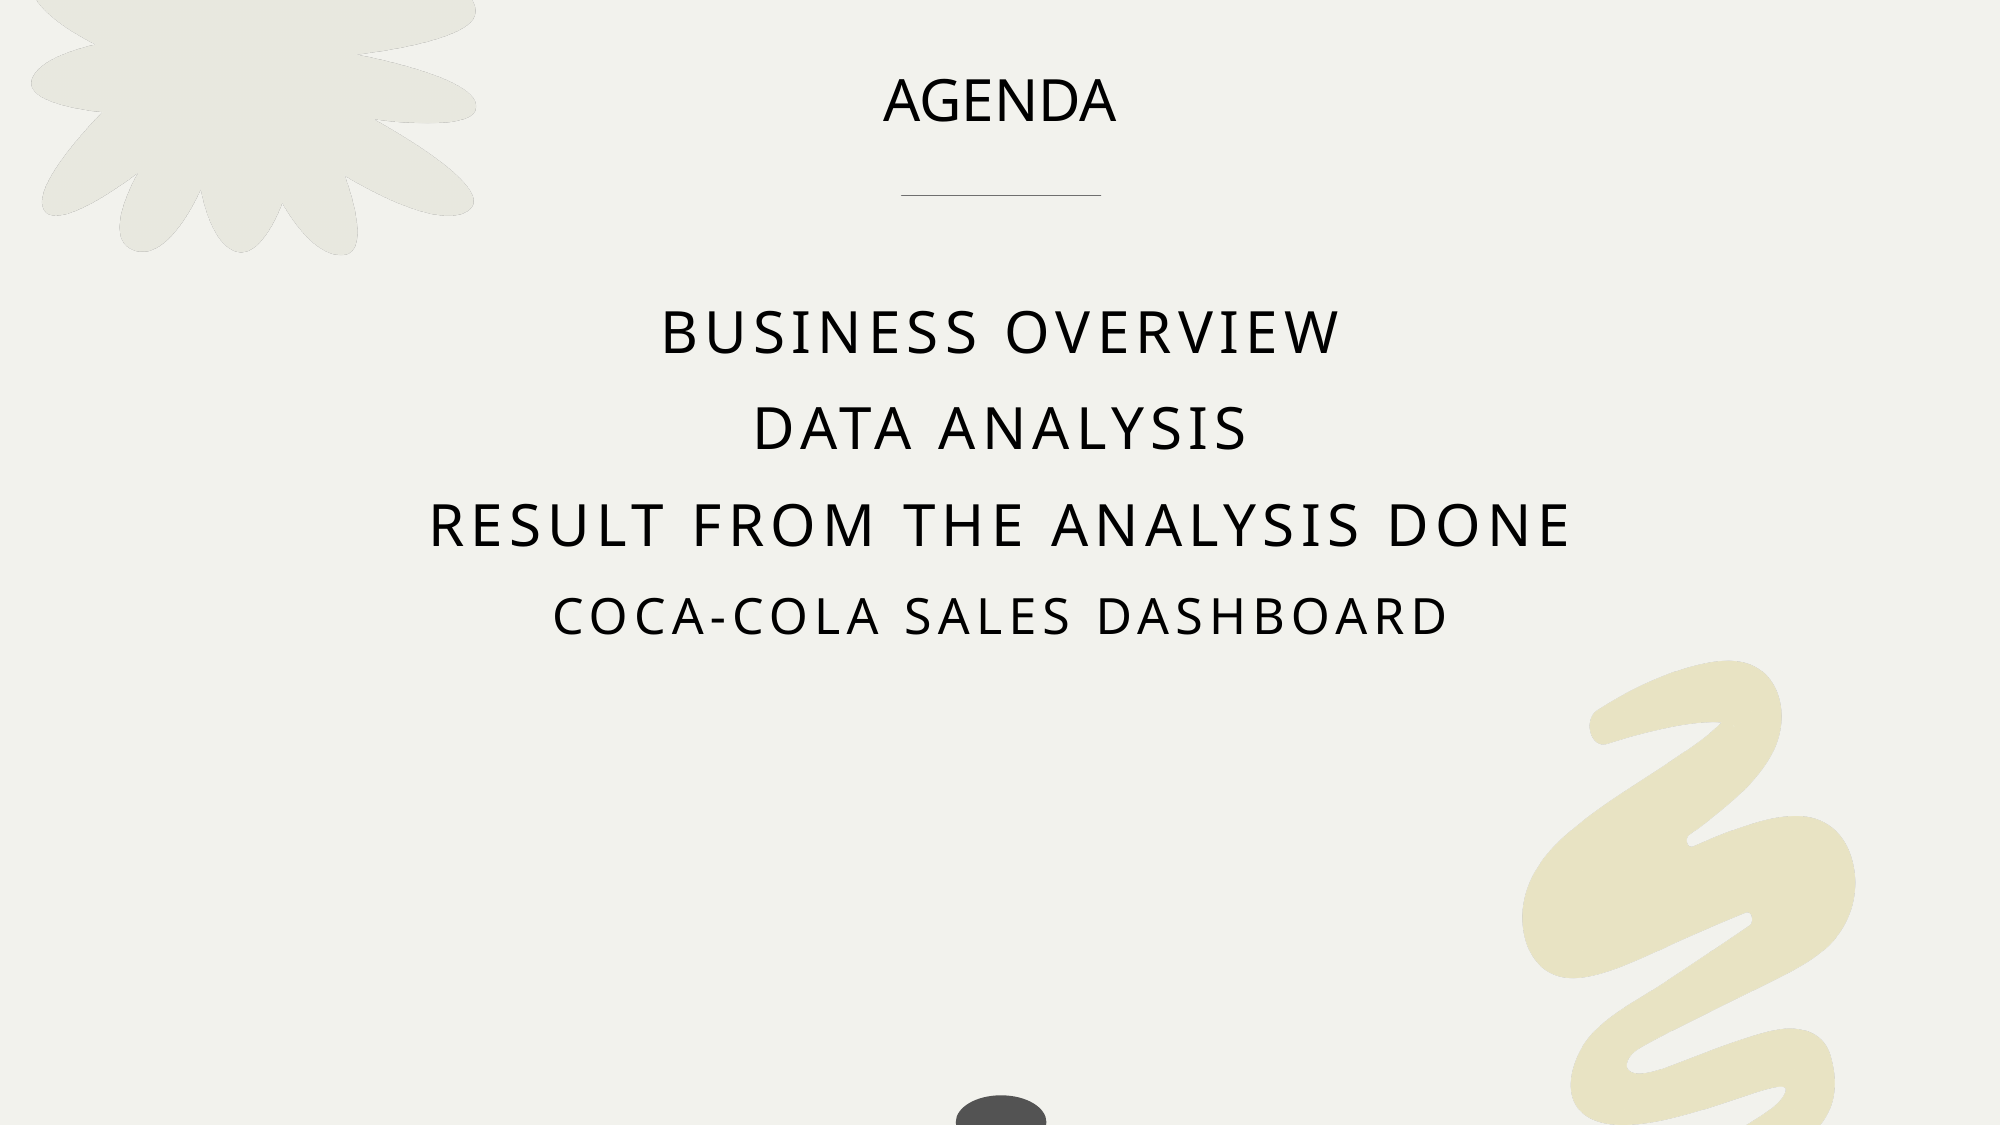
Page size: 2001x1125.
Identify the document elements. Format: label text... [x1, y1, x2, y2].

list Business overview data analysis Result from the analysis done COCA-COLA SALES DASHBOARD [247, 249, 1753, 1081]
title agenda [0, 0, 2000, 196]
picture [1499, 650, 1879, 1125]
picture [1, 196, 508, 289]
